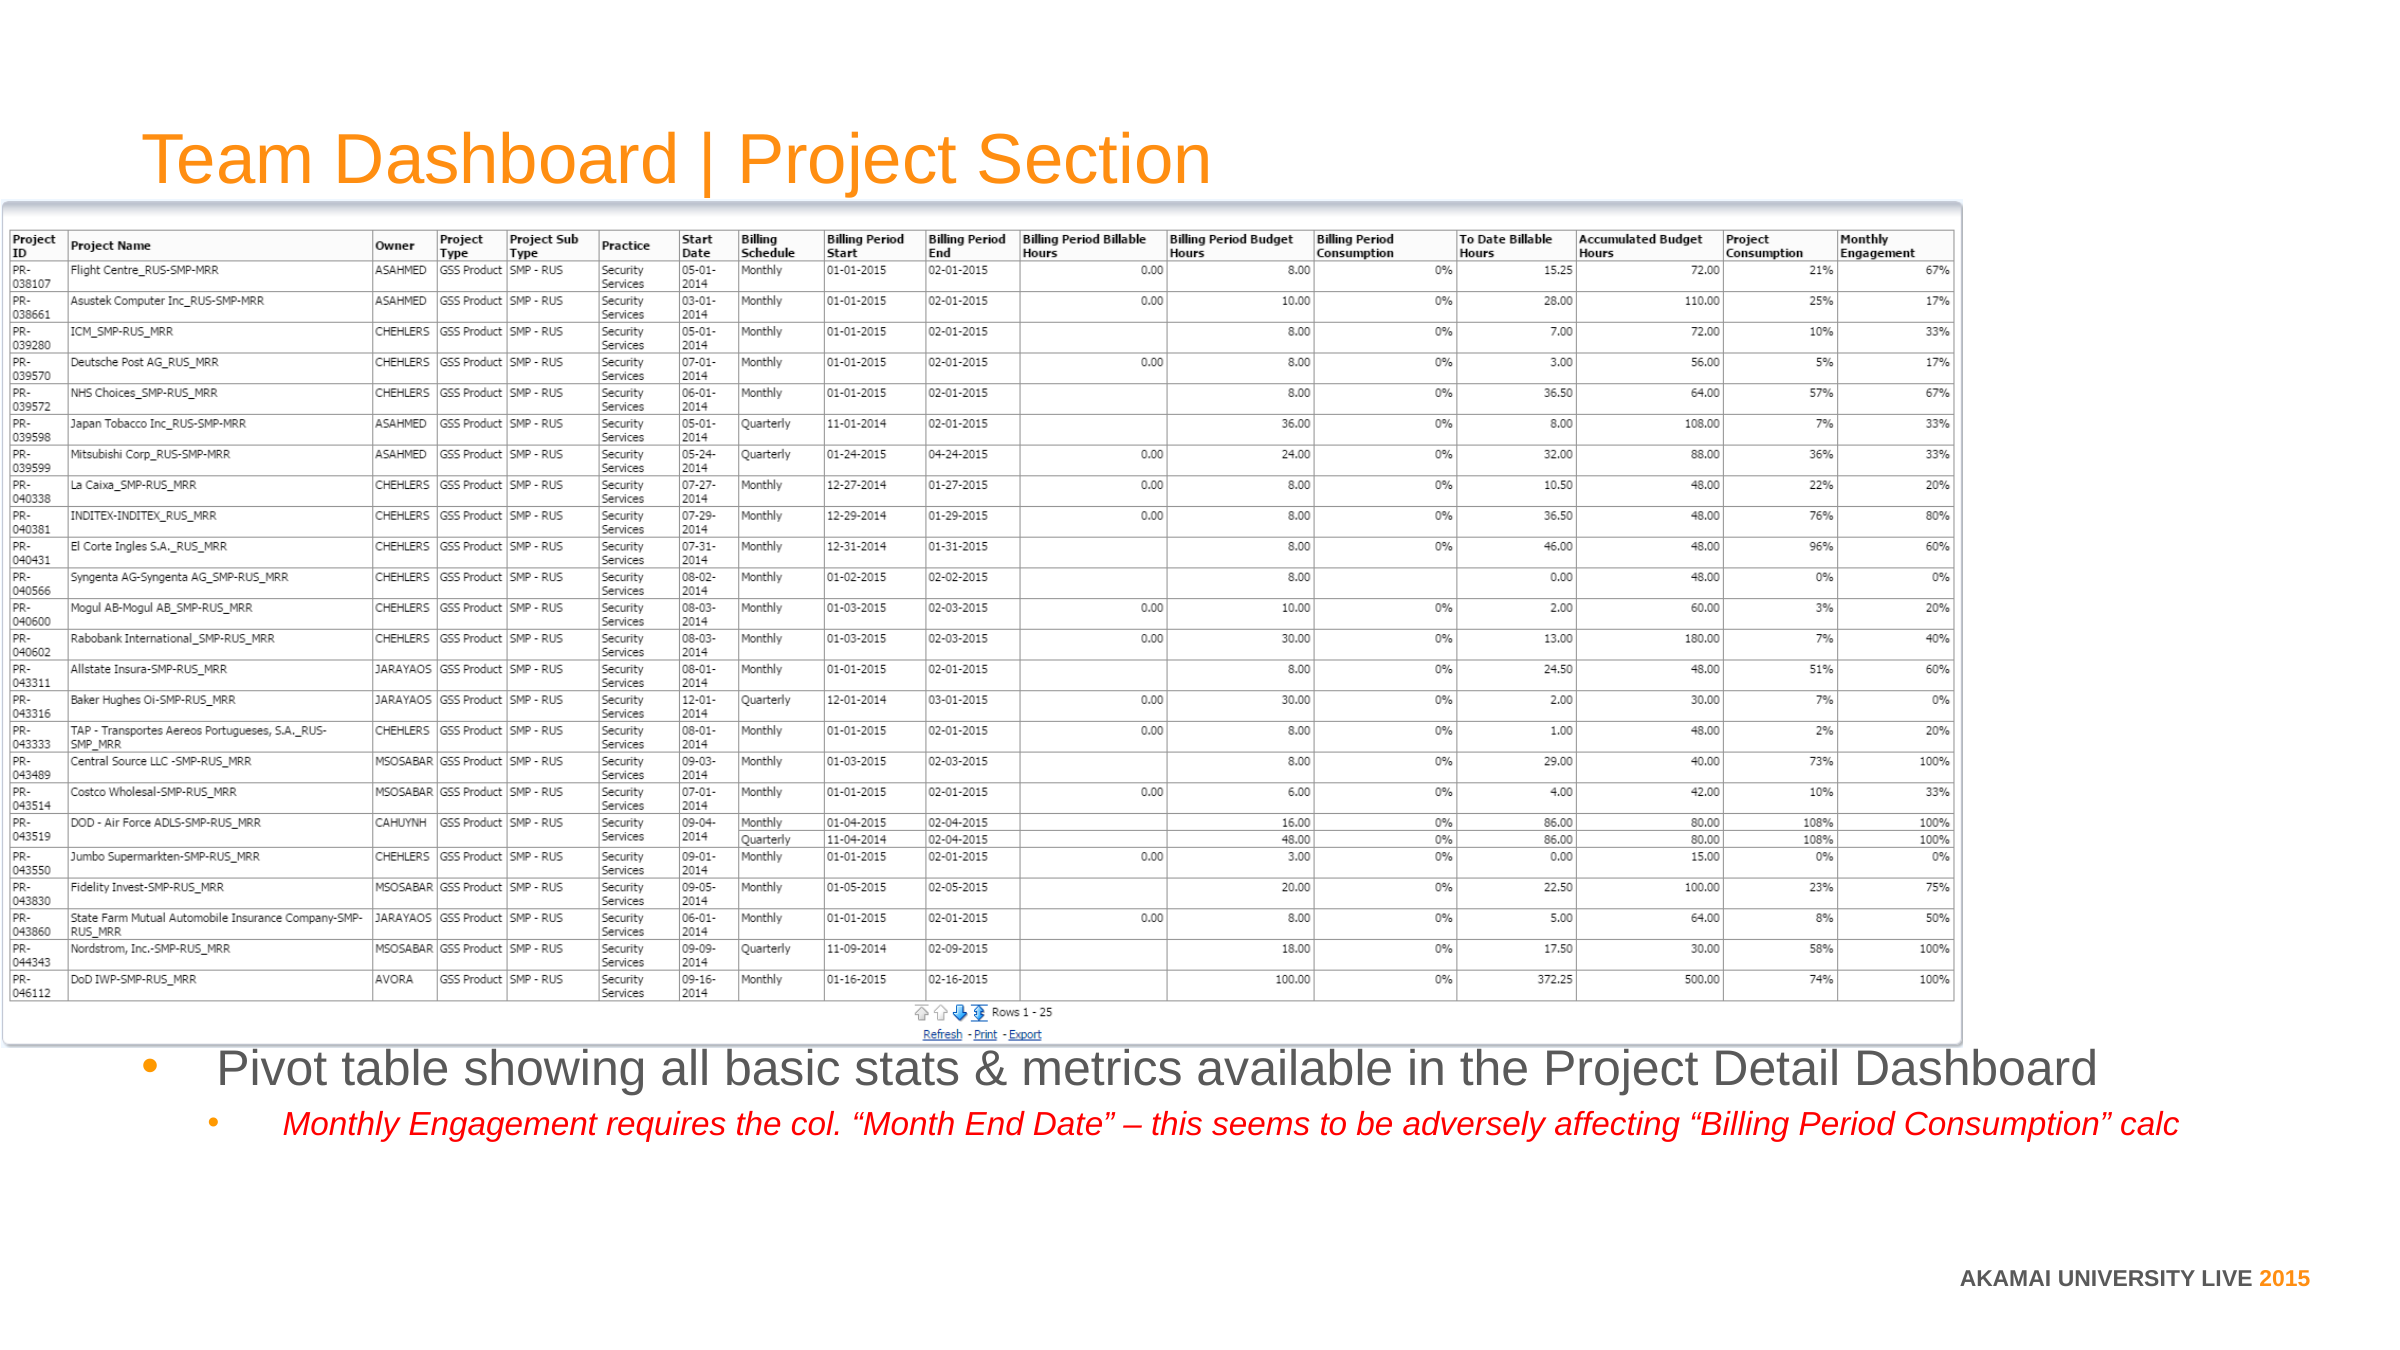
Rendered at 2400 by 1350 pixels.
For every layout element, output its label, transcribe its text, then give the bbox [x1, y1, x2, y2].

picture [1, 199, 1963, 1048]
title Team Dashboard | Project Section [119, 109, 2052, 201]
list Pivot table showing all basic stats & metrics available in the Project Detail Dashboard Monthly Engagement requires the col. “Month End Date” – this seems to be adversely affecting “Billing Period Consumption” calc [119, 254, 2311, 1207]
